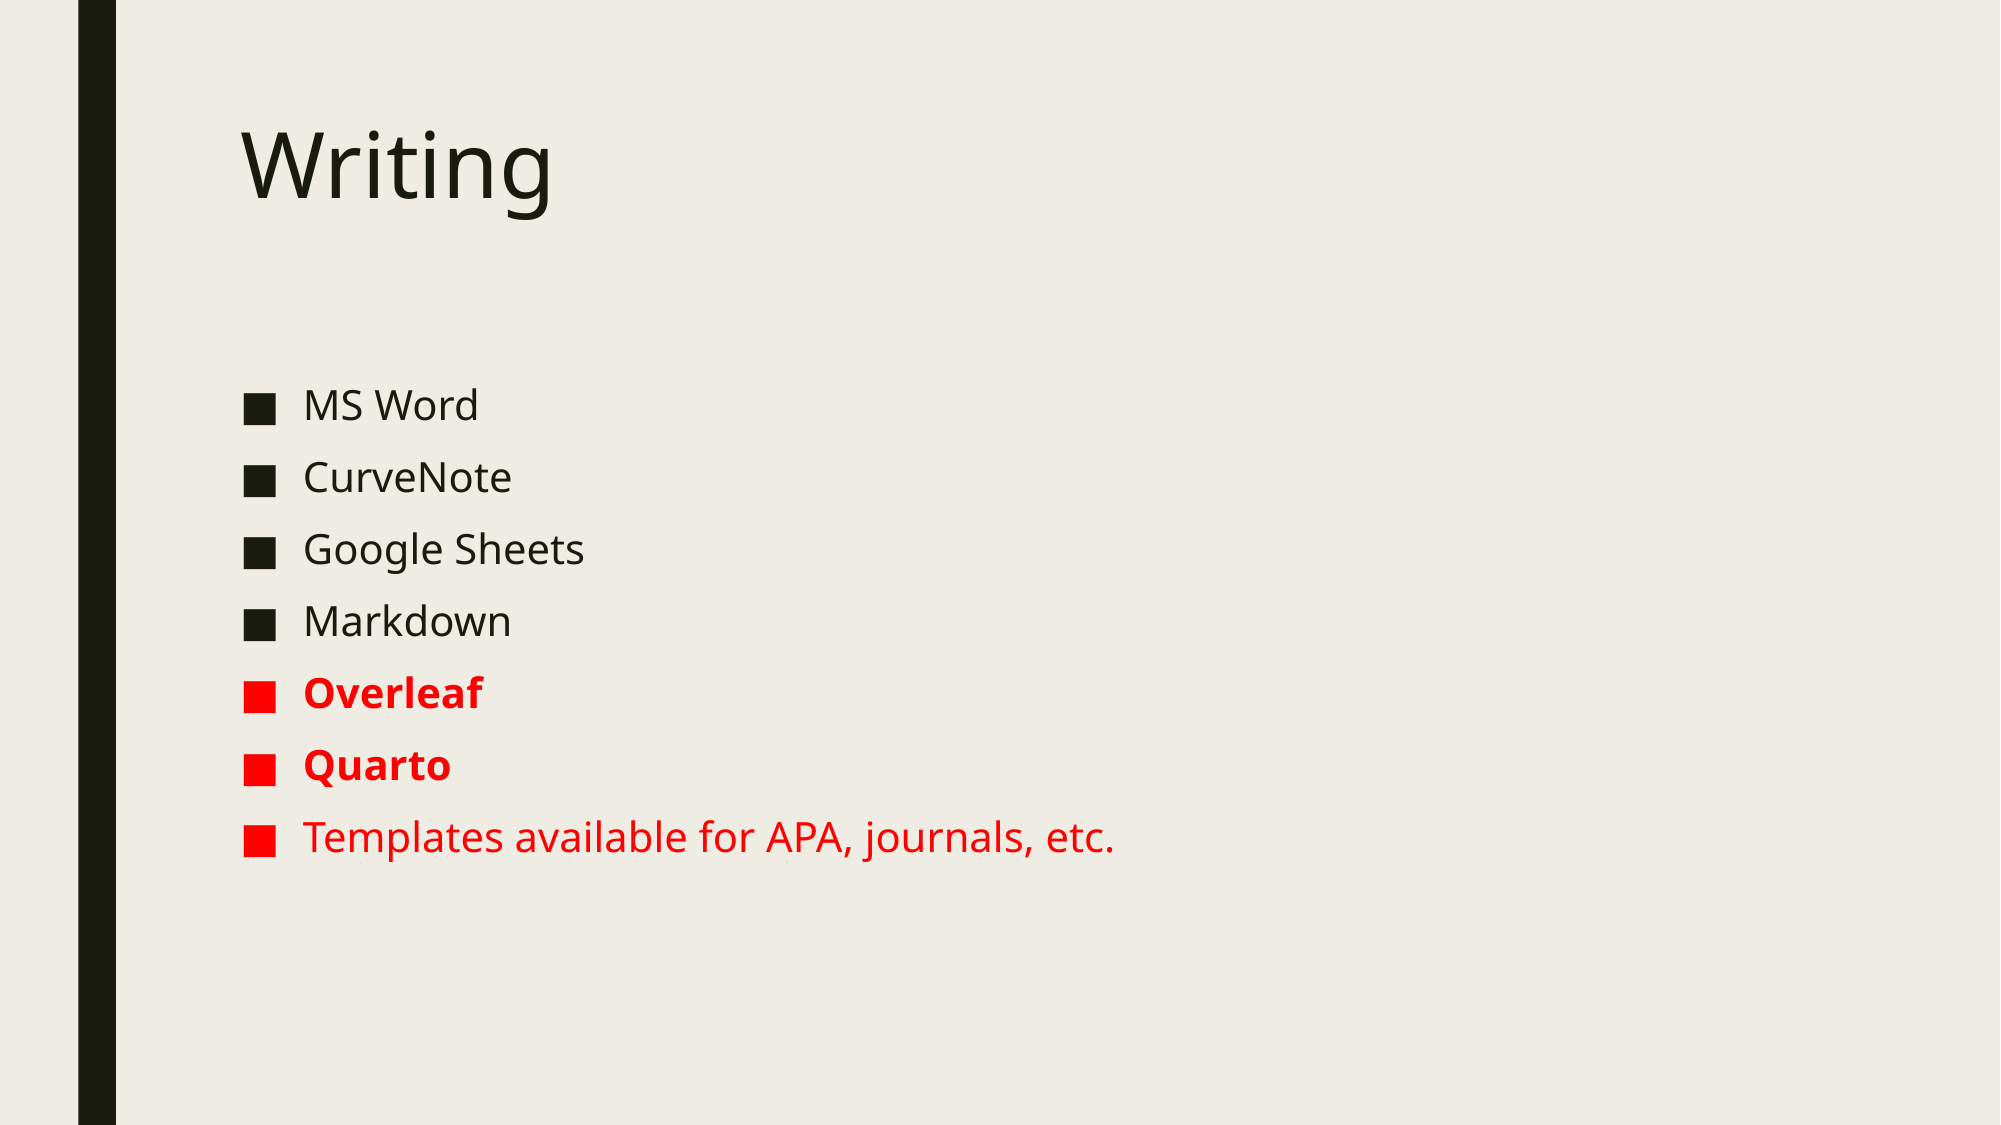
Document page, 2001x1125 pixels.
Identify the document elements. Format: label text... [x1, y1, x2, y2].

title Writing [225, 112, 1800, 357]
list MS Word CurveNote Google Sheets Markdown Overleaf Quarto Templates available for APA, journals, etc. [225, 375, 1800, 963]
